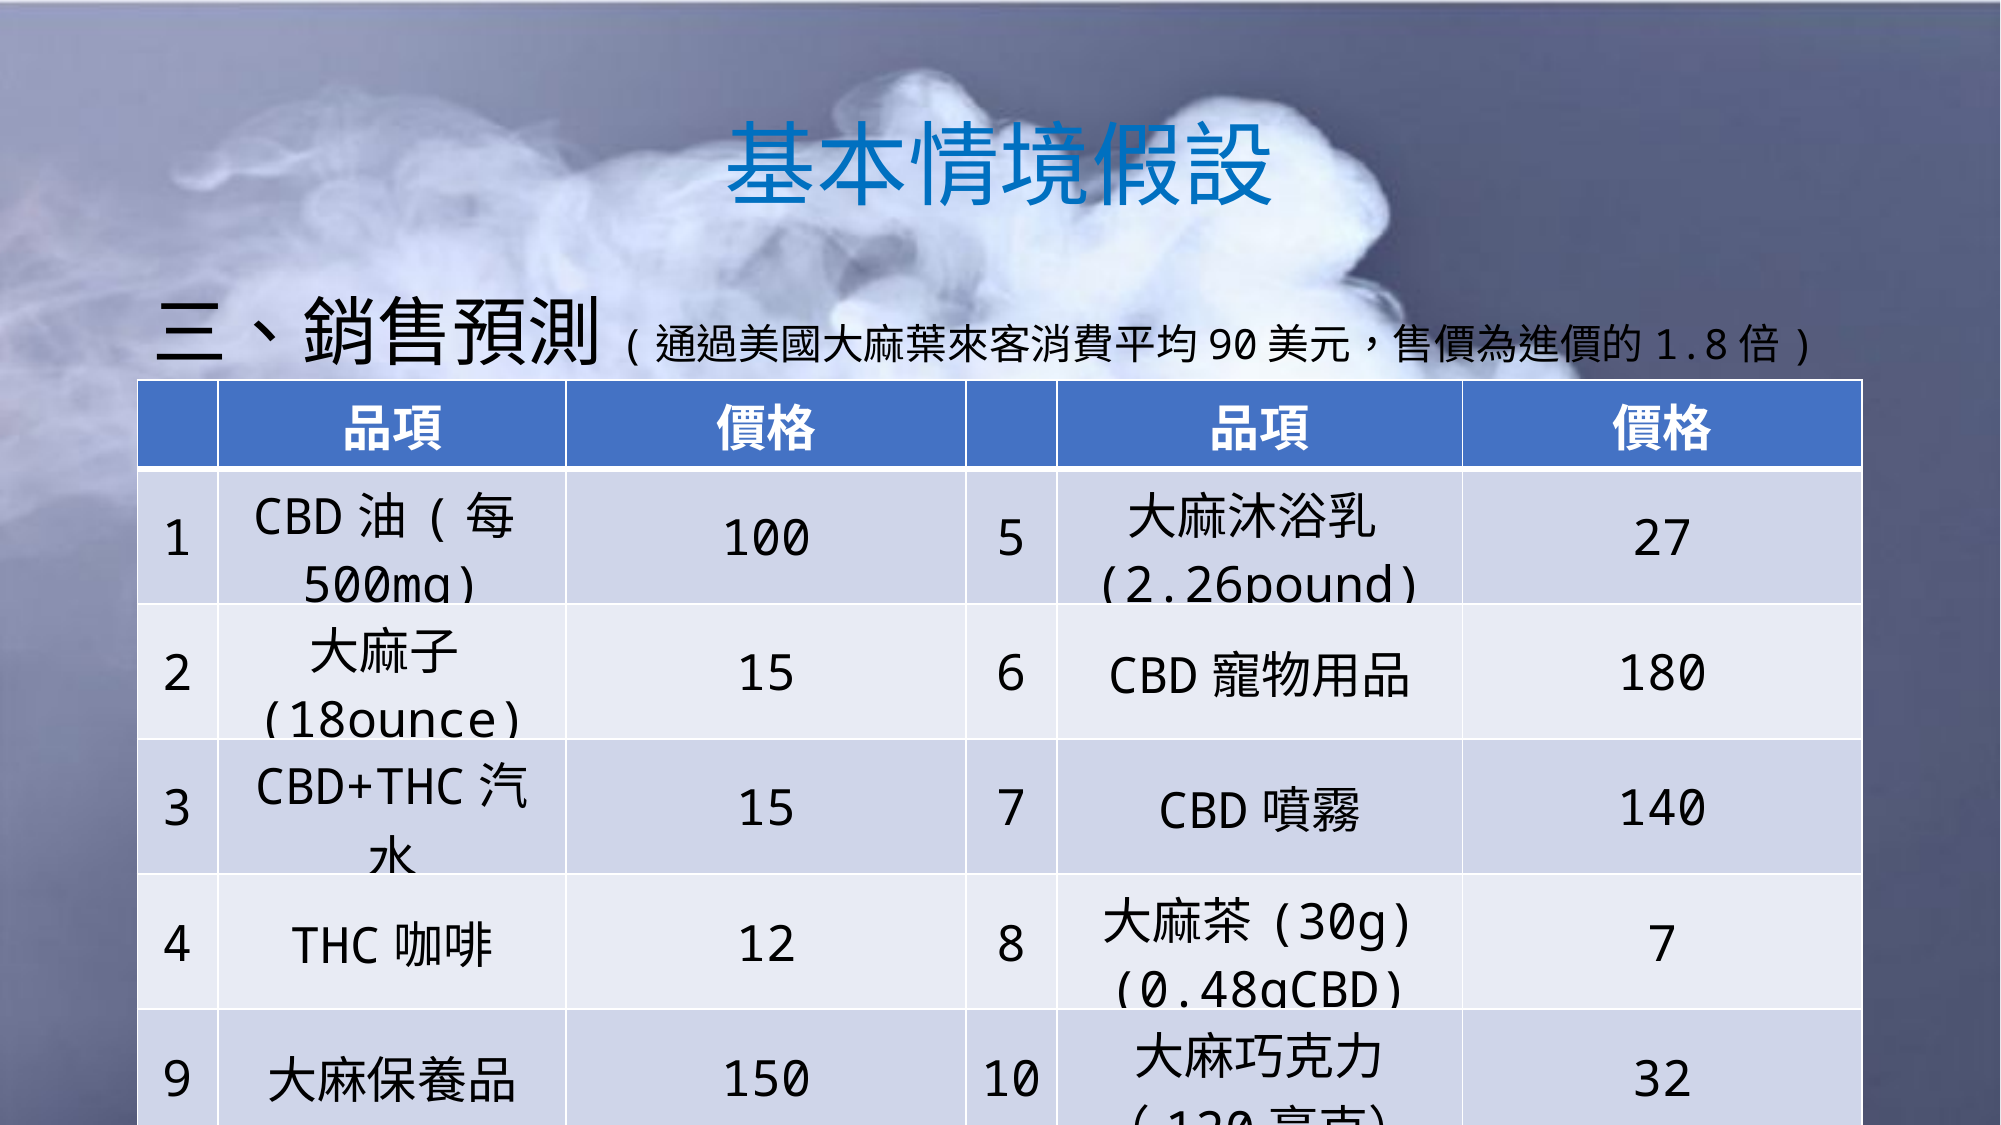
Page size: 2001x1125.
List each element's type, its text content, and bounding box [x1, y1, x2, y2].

table_cell 大麻保養品 [219, 1010, 565, 1125]
picture [0, 0, 2001, 1125]
table_cell 大麻茶(30g)(0.48gCBD) [1058, 875, 1462, 1008]
table_cell 150 [567, 1010, 965, 1125]
table_cell 大麻沐浴乳(2.26pound) [1058, 472, 1462, 603]
table_cell 大麻子(18ounce) [219, 605, 565, 738]
table_cell 3 [138, 740, 217, 873]
table_cell 15 [567, 605, 965, 738]
table_cell 2 [138, 605, 217, 738]
table_header [967, 381, 1056, 466]
table_cell THC咖啡 [219, 875, 565, 1008]
table_cell 15 [567, 740, 965, 873]
table_cell CBD寵物用品 [1058, 605, 1462, 738]
table_cell 7 [967, 740, 1056, 873]
table_cell 180 [1463, 605, 1861, 738]
table_cell 7 [1463, 875, 1861, 1008]
table_cell 大麻巧克力（120毫克） [1058, 1010, 1462, 1125]
table_cell 140 [1463, 740, 1861, 873]
table_cell 12 [567, 875, 965, 1008]
table_cell 100 [567, 472, 965, 603]
table_header 價格 [567, 381, 965, 466]
table_cell 4 [138, 875, 217, 1008]
title 基本情境假設 [137, 59, 1863, 277]
table_cell 9 [138, 1010, 217, 1125]
table_header 品項 [219, 381, 565, 466]
table_header 品項 [1058, 381, 1462, 466]
text_box 三、銷售預測(通過美國大麻葉來客消費平均90美元，售價為進價的1.8倍) [137, 277, 2000, 472]
table_cell 1 [138, 472, 217, 603]
table_cell CBD噴霧 [1058, 740, 1462, 873]
table_cell 6 [967, 605, 1056, 738]
table_header [138, 381, 217, 466]
table_cell 27 [1463, 472, 1861, 603]
table_cell 32 [1463, 1010, 1861, 1125]
table_header 價格 [1463, 381, 1861, 466]
table_cell CBD+THC汽水 [219, 740, 565, 873]
table_cell 8 [967, 875, 1056, 1008]
table_cell 5 [967, 472, 1056, 603]
table_cell 10 [967, 1010, 1056, 1125]
table_cell CBD油(每500mg) [219, 472, 565, 603]
